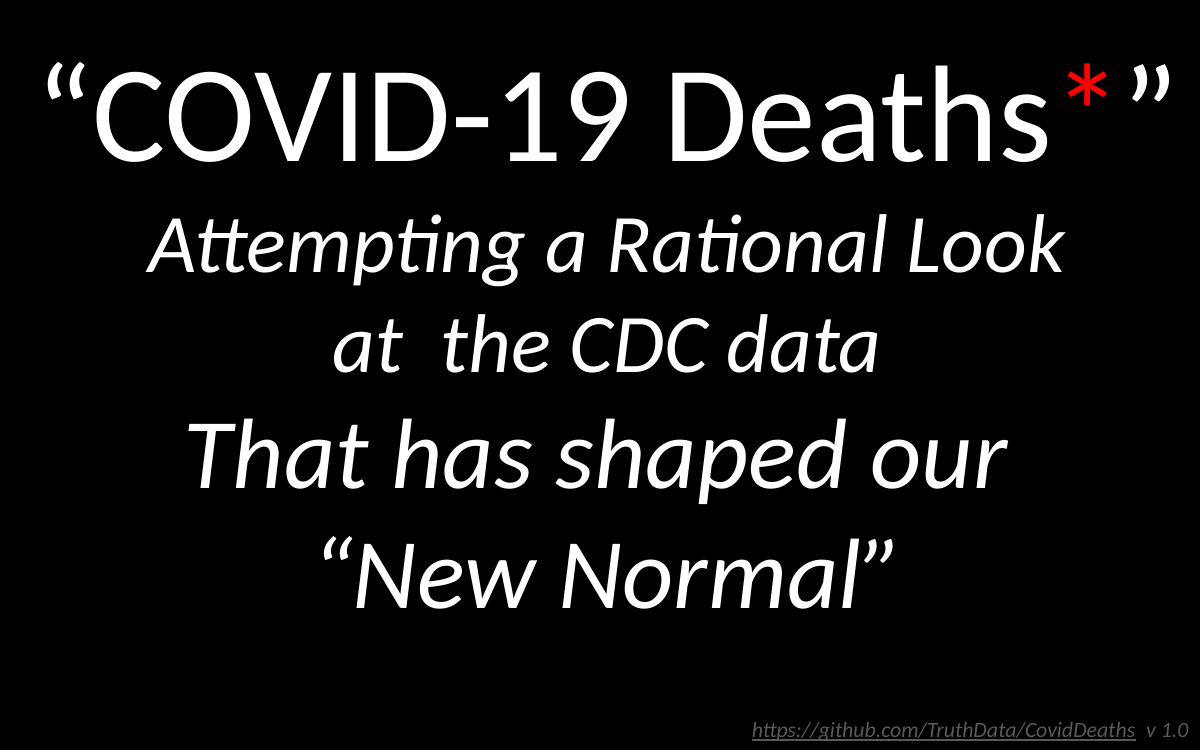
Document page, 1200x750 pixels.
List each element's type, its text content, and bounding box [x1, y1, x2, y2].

text_box https://github.com/TruthData/CovidDeaths v 1.0 [737, 708, 1200, 750]
text_box “COVID-19 Deaths*” Attempting a Rational Look at the CDC data That has shaped our “New Normal” [14, 16, 1200, 750]
